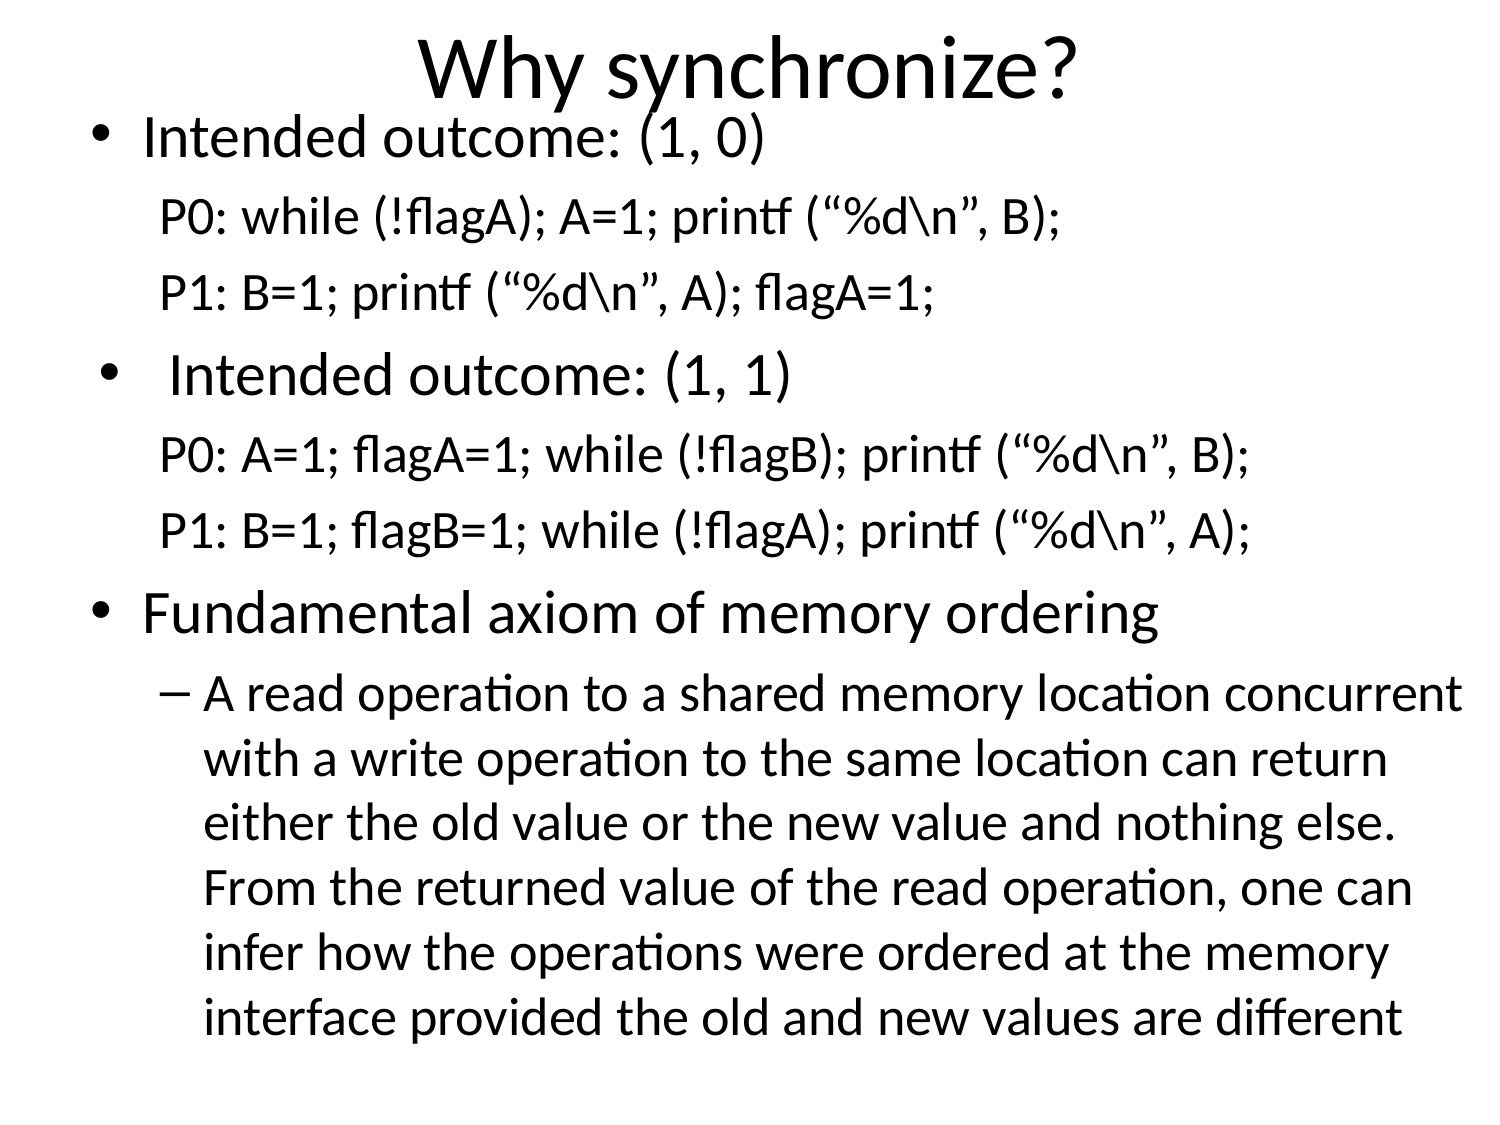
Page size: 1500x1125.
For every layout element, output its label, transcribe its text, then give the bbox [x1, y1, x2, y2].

list Intended outcome: (1, 0) P0: while (!flagA); A=1; printf (“%d\n”, B); P1: B=1; printf (“%d\n”, A); flagA=1; Intended outcome: (1, 1) P0: A=1; flagA=1; while (!flagB); printf (“%d\n”, B); P1: B=1; flagB=1; while (!flagA); printf (“%d\n”, A); Fundamental axiom of memory ordering A read operation to a shared memory location concurrent with a write operation to the same location can return either the old value or the new value and nothing else. From the returned value of the read operation, one can infer how the operations were ordered at the memory interface provided the old and new values are different [75, 87, 1500, 1125]
title Why synchronize? [75, 0, 1425, 87]
